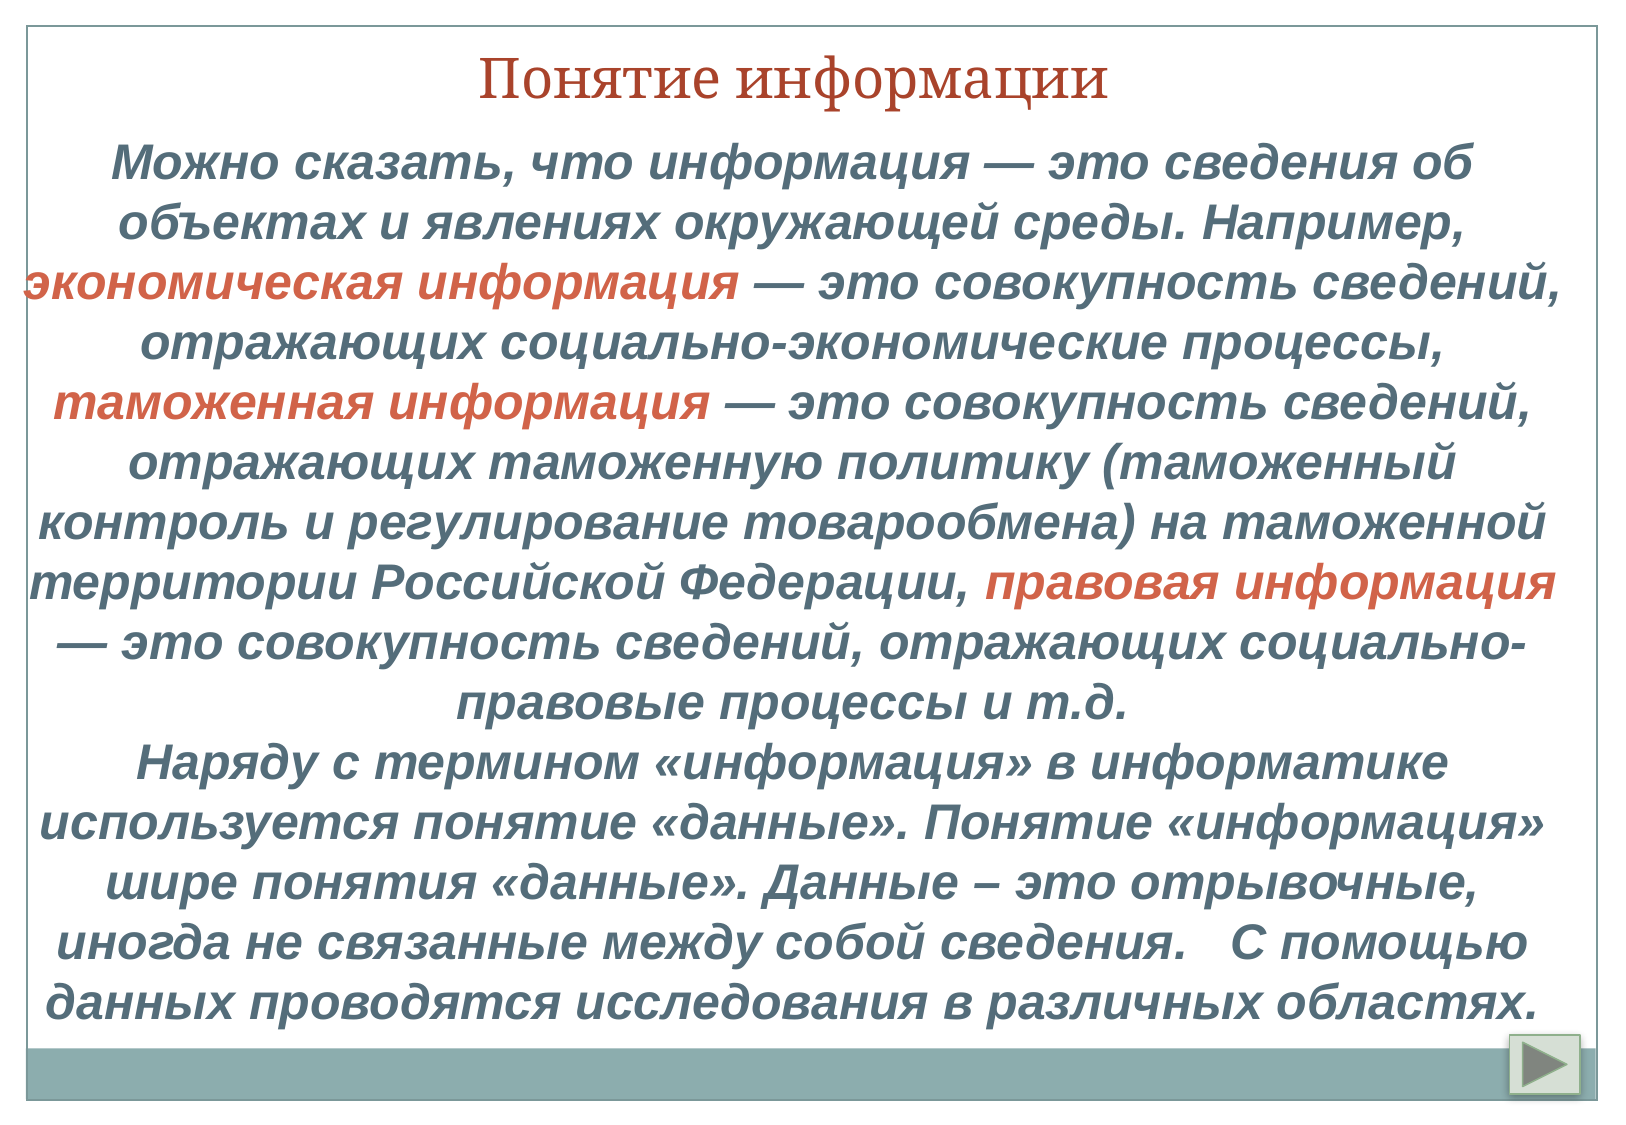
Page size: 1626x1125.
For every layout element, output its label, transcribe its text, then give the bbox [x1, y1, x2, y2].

title Понятие информации [191, 34, 1397, 118]
text_box Можно сказать, что информация — это сведения об объектах и явлениях окружающей среды. Например, экономическая информация — это совокупность сведений, отражающих социально-экономические процессы, таможенная информация — это совокупность сведений, отражающих таможенную политику (таможенный контроль и регулирование товарообмена) на таможенной территории Российской Федерации, правовая информация — это совокупность сведений, отражающих социально-правовые процессы и т.д. Наряду с термином «информация» в информатике используется понятие «данные». Понятие «информация» шире понятия «данные». Данные – это отрывочные, иногда не связанные между собой сведения. С помощью данных проводятся исследования в различных областях. [0, 121, 1586, 1037]
text_box [1509, 1034, 1581, 1095]
